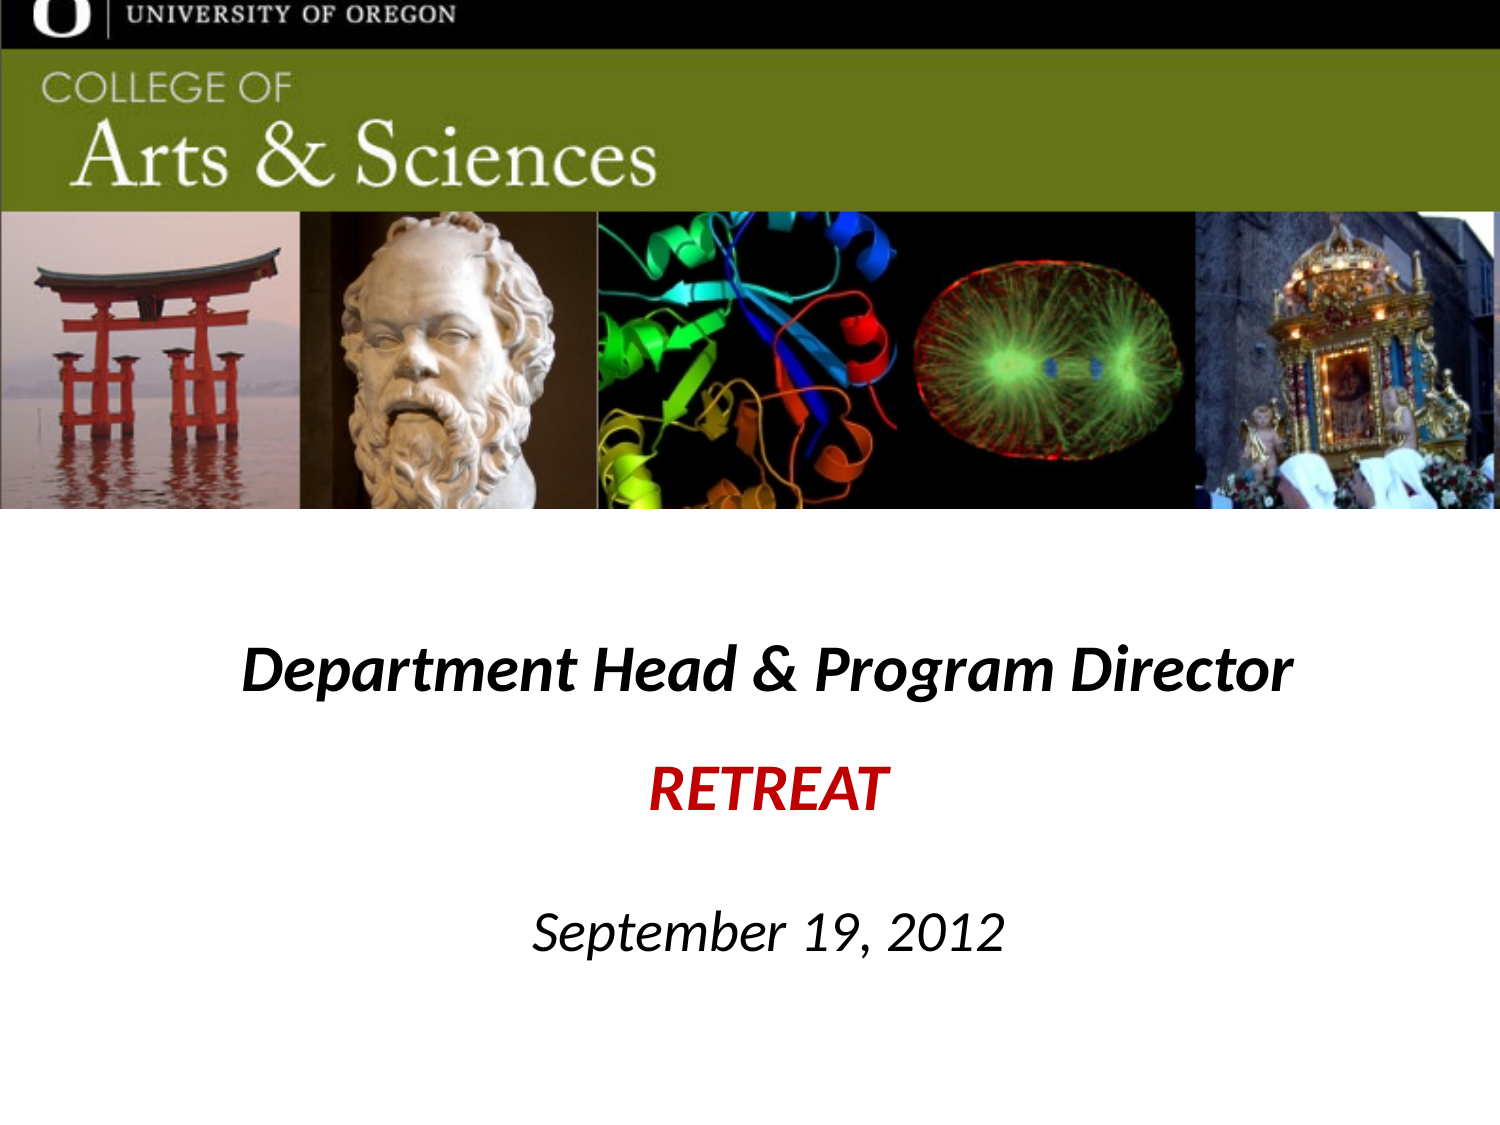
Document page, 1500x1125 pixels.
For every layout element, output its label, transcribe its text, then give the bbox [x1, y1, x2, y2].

subtitle Department Head & Program Director RETREAT September 19, 2012 [150, 537, 1388, 1038]
picture [0, 0, 1500, 510]
